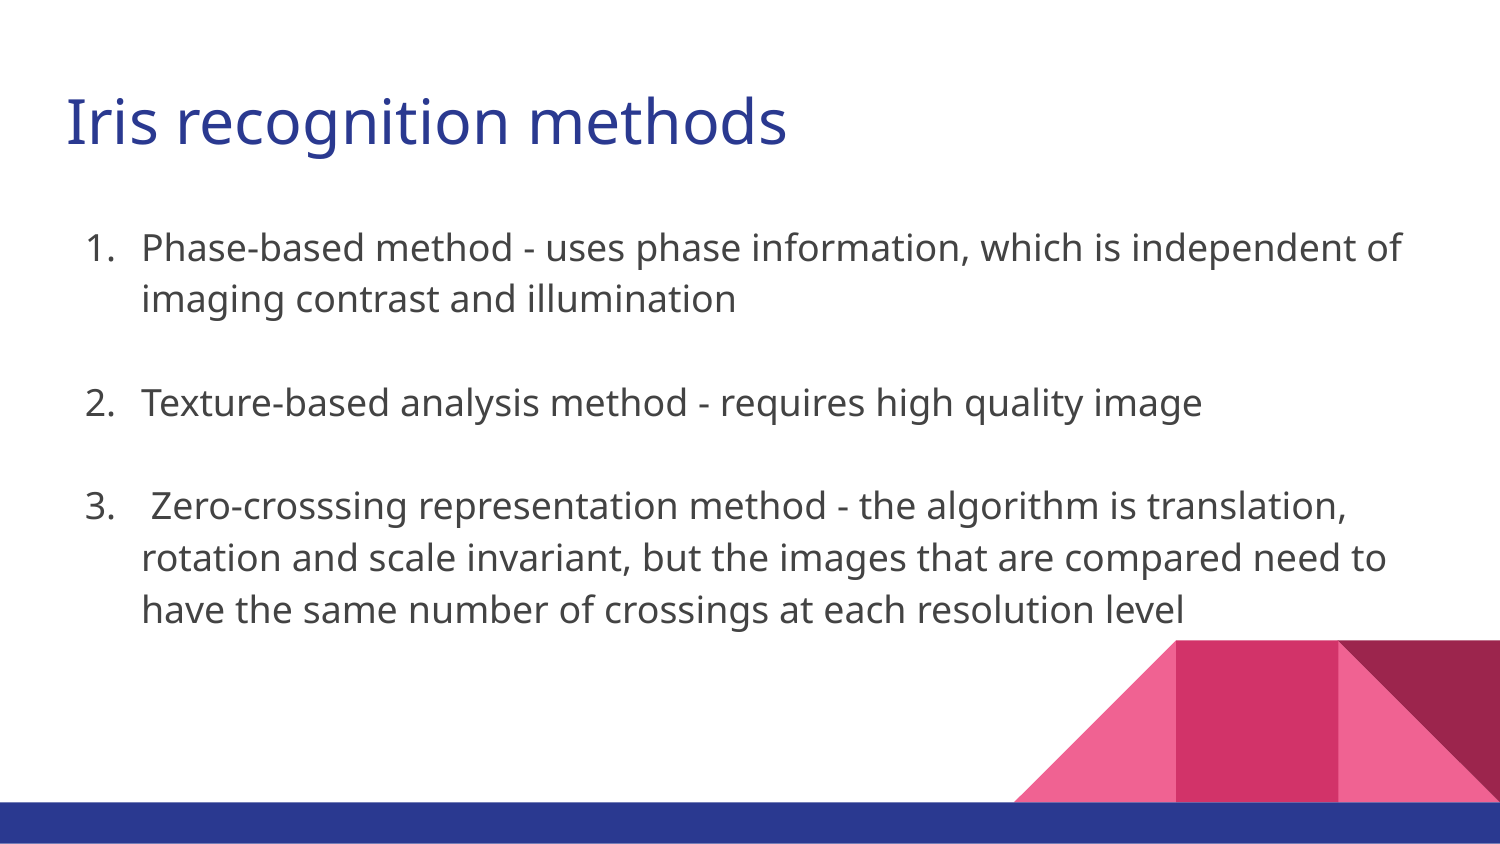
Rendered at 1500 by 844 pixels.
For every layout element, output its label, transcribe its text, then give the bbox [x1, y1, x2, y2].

title Iris recognition methods [51, 67, 1449, 167]
list Phase-based method - uses phase information, which is independent of imaging contrast and illumination Texture-based analysis method - requires high quality image Zero-crosssing representation method - the algorithm is translation, rotation and scale invariant, but the images that are compared need to have the same number of crossings at each resolution level [51, 201, 1449, 750]
